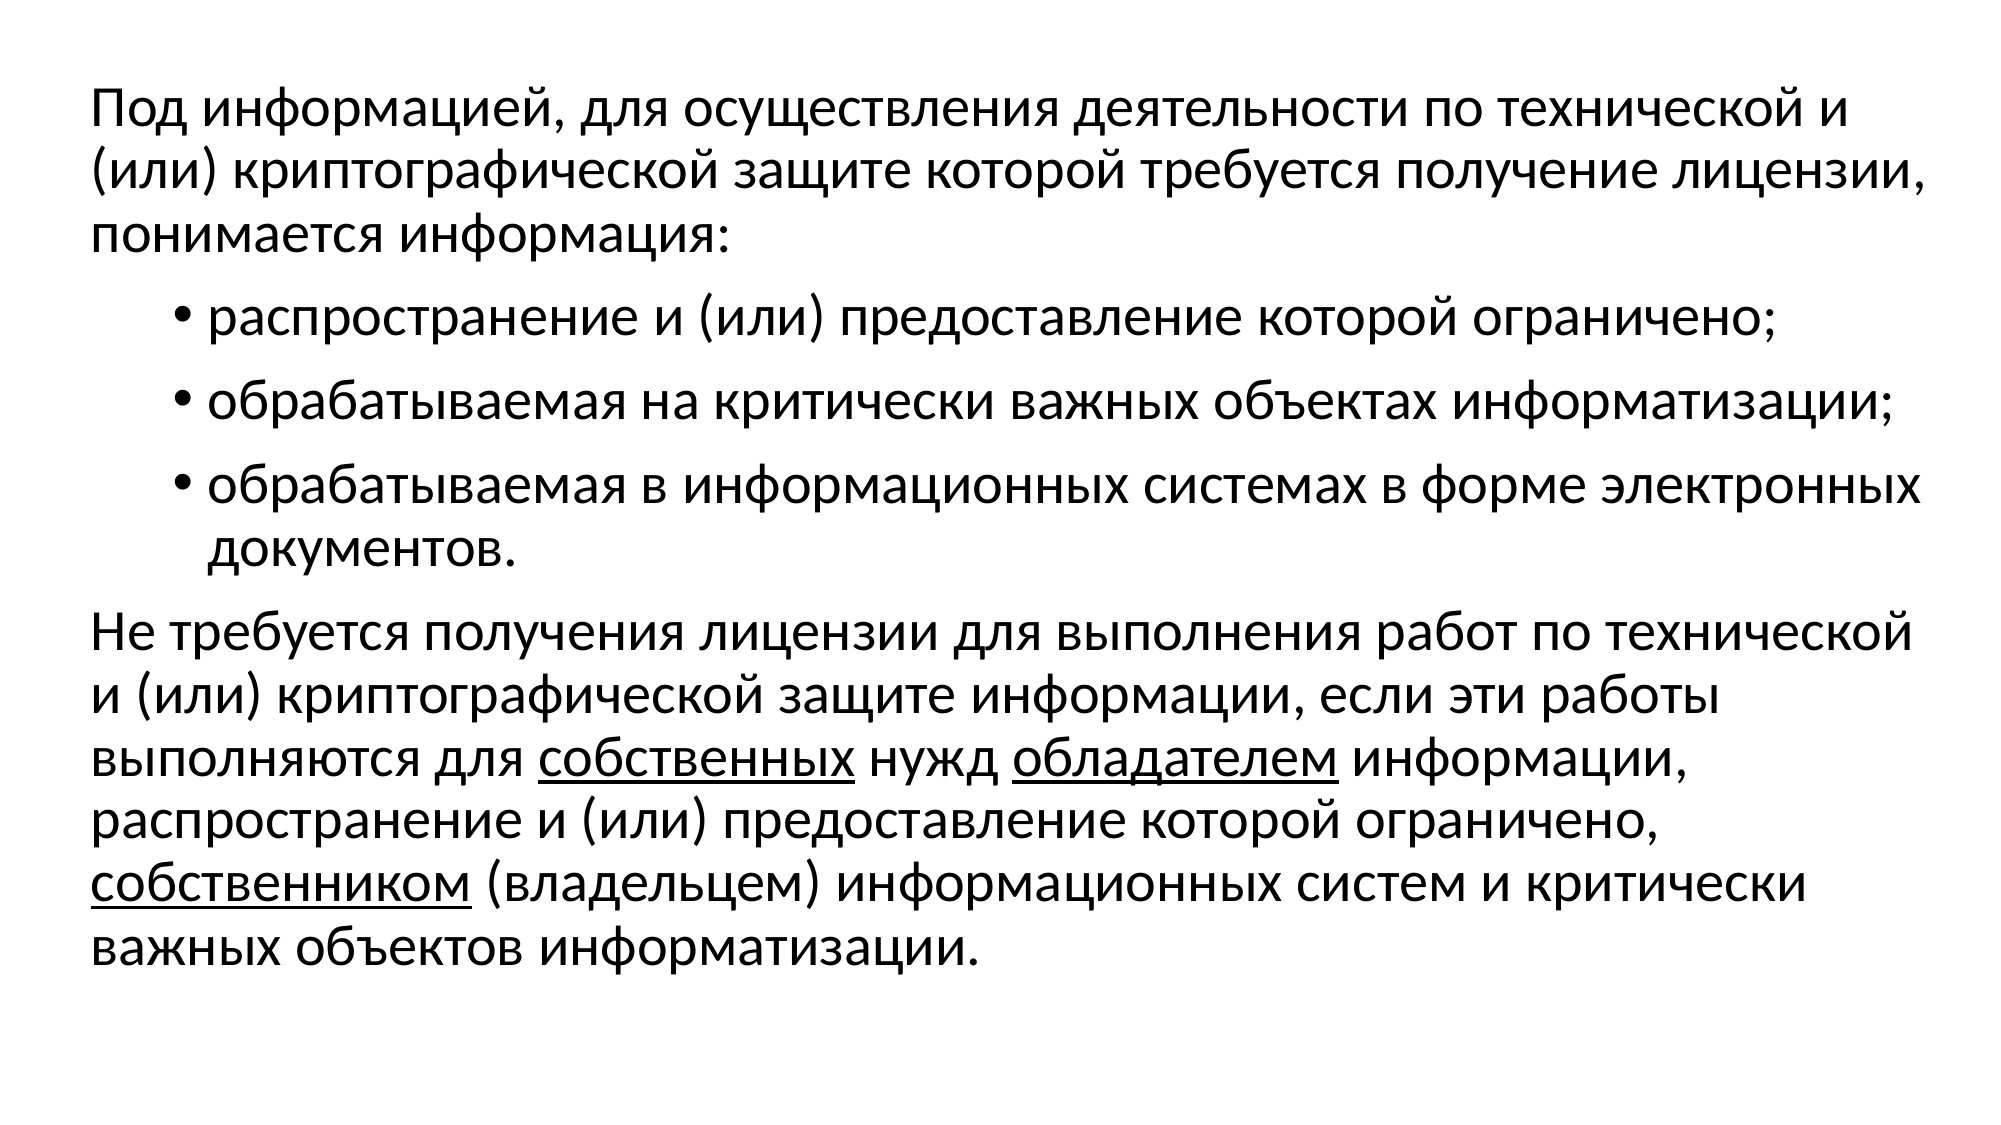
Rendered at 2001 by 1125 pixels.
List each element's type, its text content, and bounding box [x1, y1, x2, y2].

list Под информацией, для осуществления деятельности по технической и (или) криптографической защите которой требуется получение лицензии, понимается информация: распространение и (или) предоставление которой ограничено; обрабатываемая на критически важных объектах информатизации; обрабатываемая в информационных системах в форме электронных документов. Не требуется получения лицензии для выполнения работ по технической и (или) криптографической защите информации, если эти работы выполняются для собственных нужд обладателем информации, распространение и (или) предоставление которой ограничено, собственником (владельцем) информационных систем и критически важных объектов информатизации. [75, 68, 1953, 1037]
